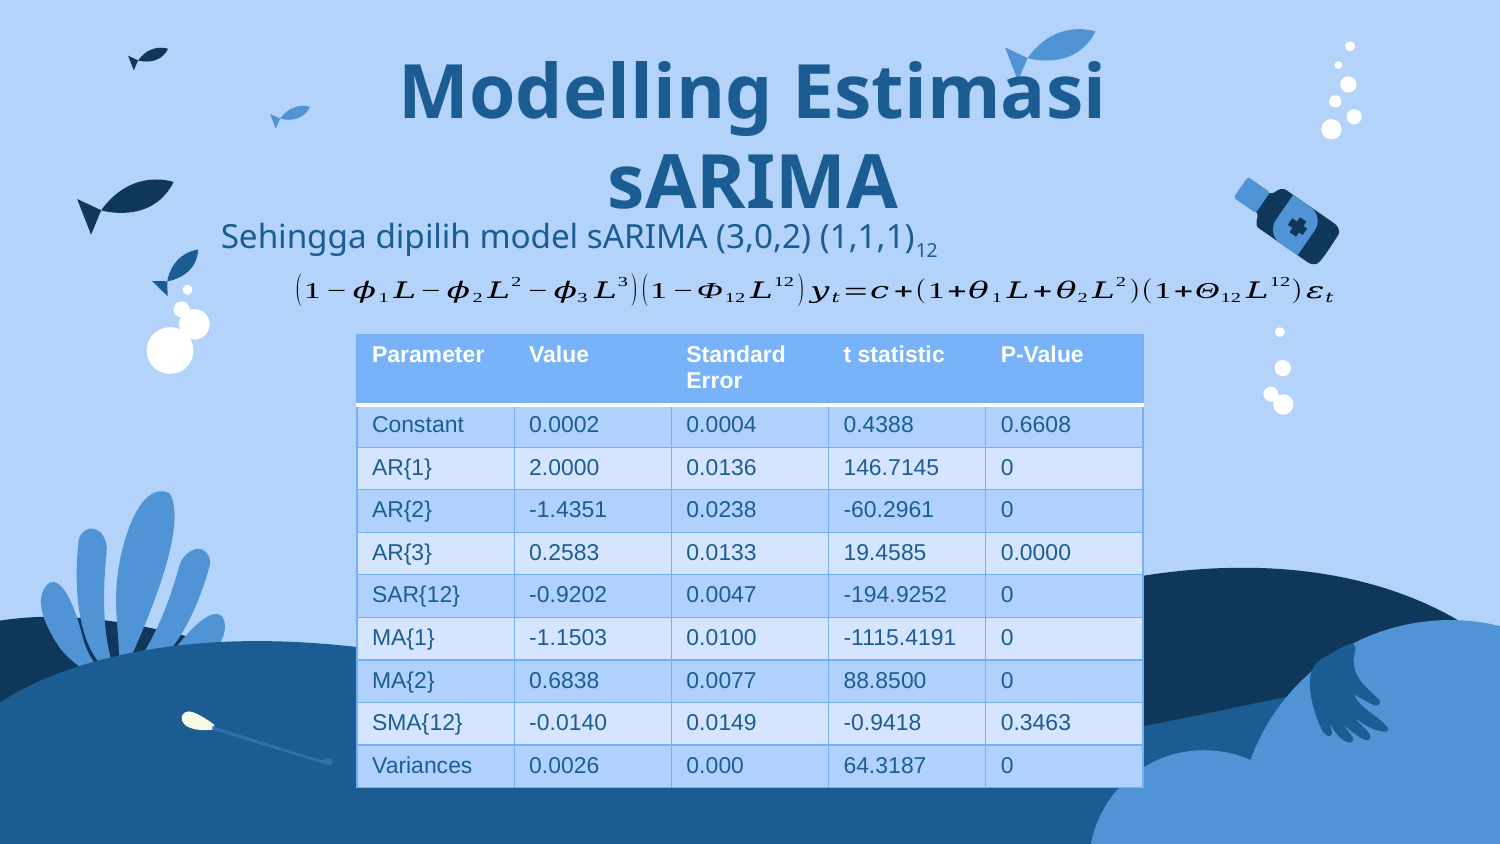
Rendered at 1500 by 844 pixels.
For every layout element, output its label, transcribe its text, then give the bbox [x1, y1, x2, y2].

table_cell 0 [986, 618, 1142, 659]
table_header P-Value [986, 335, 1142, 403]
title Modelling Estimasi sARIMA [229, 0, 1277, 208]
table_header Parameter [358, 335, 514, 403]
table_cell 0 [986, 746, 1142, 787]
table_cell 0 [986, 490, 1142, 532]
table_cell MA{2} [358, 661, 514, 702]
table_cell 0.0100 [672, 618, 828, 659]
table_cell 0.6608 [986, 407, 1142, 447]
table_cell 2.0000 [515, 448, 671, 489]
table_cell SMA{12} [358, 703, 514, 744]
table_cell 0.4388 [829, 407, 985, 447]
table_header t statistic [829, 335, 985, 403]
table_cell 0 [986, 661, 1142, 702]
table_cell SAR{12} [358, 575, 514, 617]
table_cell Constant [358, 407, 514, 447]
table_cell -0.9202 [515, 575, 671, 617]
table_cell 0.0136 [672, 448, 828, 489]
table_cell 0.0047 [672, 575, 828, 617]
table_cell 64.3187 [829, 746, 985, 787]
table_cell 88.8500 [829, 661, 985, 702]
table_cell 0.0026 [515, 746, 671, 787]
title Modelling Estimasi sARIMA [229, 269, 1277, 352]
table_cell 0.000 [672, 746, 828, 787]
table_cell 0.0000 [986, 533, 1142, 574]
table_cell 0.0133 [672, 533, 828, 574]
table_cell AR{3} [358, 533, 514, 574]
table_cell 146.7145 [829, 448, 985, 489]
table_cell -1115.4191 [829, 618, 985, 659]
table_cell AR{1} [358, 448, 514, 489]
text_box Sehingga dipilih model sARIMA (3,0,2) (1,1,1)12 [205, 208, 1336, 269]
table_cell 0.6838 [515, 661, 671, 702]
table_header Value [515, 335, 671, 403]
table_cell 0.0149 [672, 703, 828, 744]
table_cell -60.2961 [829, 490, 985, 532]
table_cell 0 [986, 448, 1142, 489]
table_header Standard Error [672, 335, 828, 403]
table_cell -0.9418 [829, 703, 985, 744]
table_cell 0.3463 [986, 703, 1142, 744]
table_cell 0.0077 [672, 661, 828, 702]
table_cell -1.4351 [515, 490, 671, 532]
table_cell 0.0004 [672, 407, 828, 447]
table_cell AR{2} [358, 490, 514, 532]
table_cell -194.9252 [829, 575, 985, 617]
table_cell 0.2583 [515, 533, 671, 574]
table_cell -1.1503 [515, 618, 671, 659]
table_cell 19.4585 [829, 533, 985, 574]
table_cell 0.0238 [672, 490, 828, 532]
table_cell 0.0002 [515, 407, 671, 447]
table_cell -0.0140 [515, 703, 671, 744]
table_cell MA{1} [358, 618, 514, 659]
table_cell 0 [986, 575, 1142, 617]
table_cell Variances [358, 746, 514, 787]
